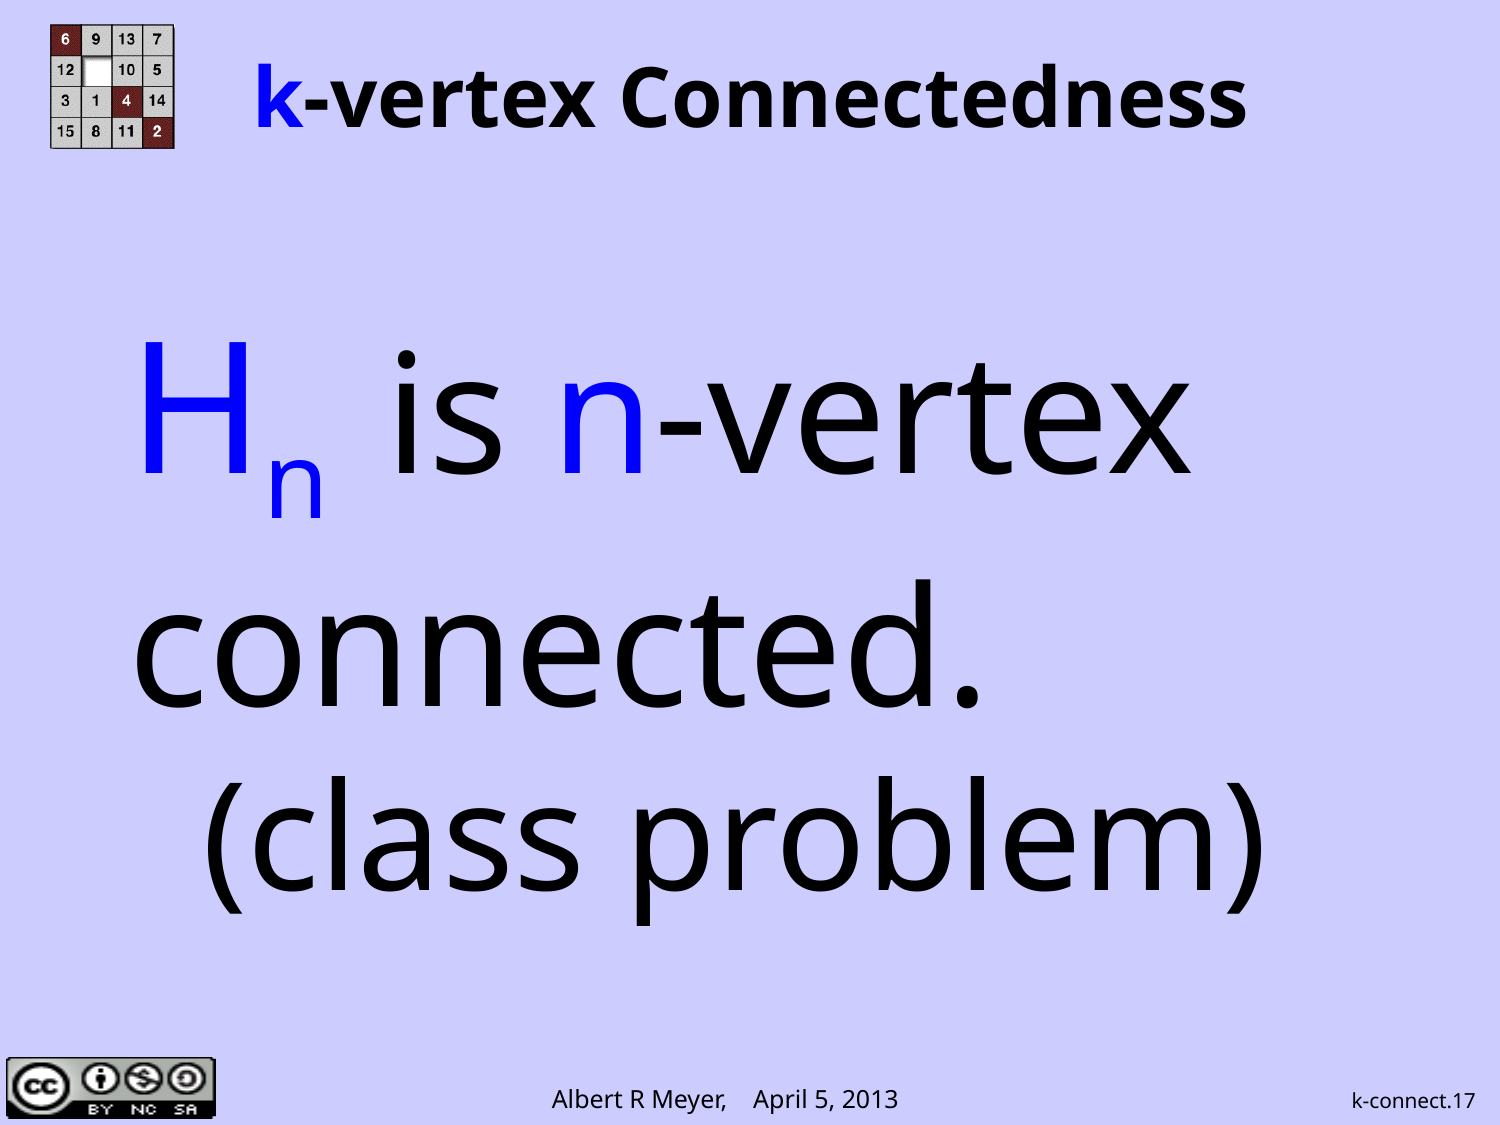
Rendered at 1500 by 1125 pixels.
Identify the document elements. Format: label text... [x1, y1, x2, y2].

text_box Hn is n-vertex connected. (class problem) [113, 282, 1357, 928]
slide_number k-connect.17 [1247, 1079, 1491, 1121]
picture [6, 1057, 216, 1119]
picture [50, 24, 175, 149]
title k-vertex Connectedness [237, 0, 1476, 188]
